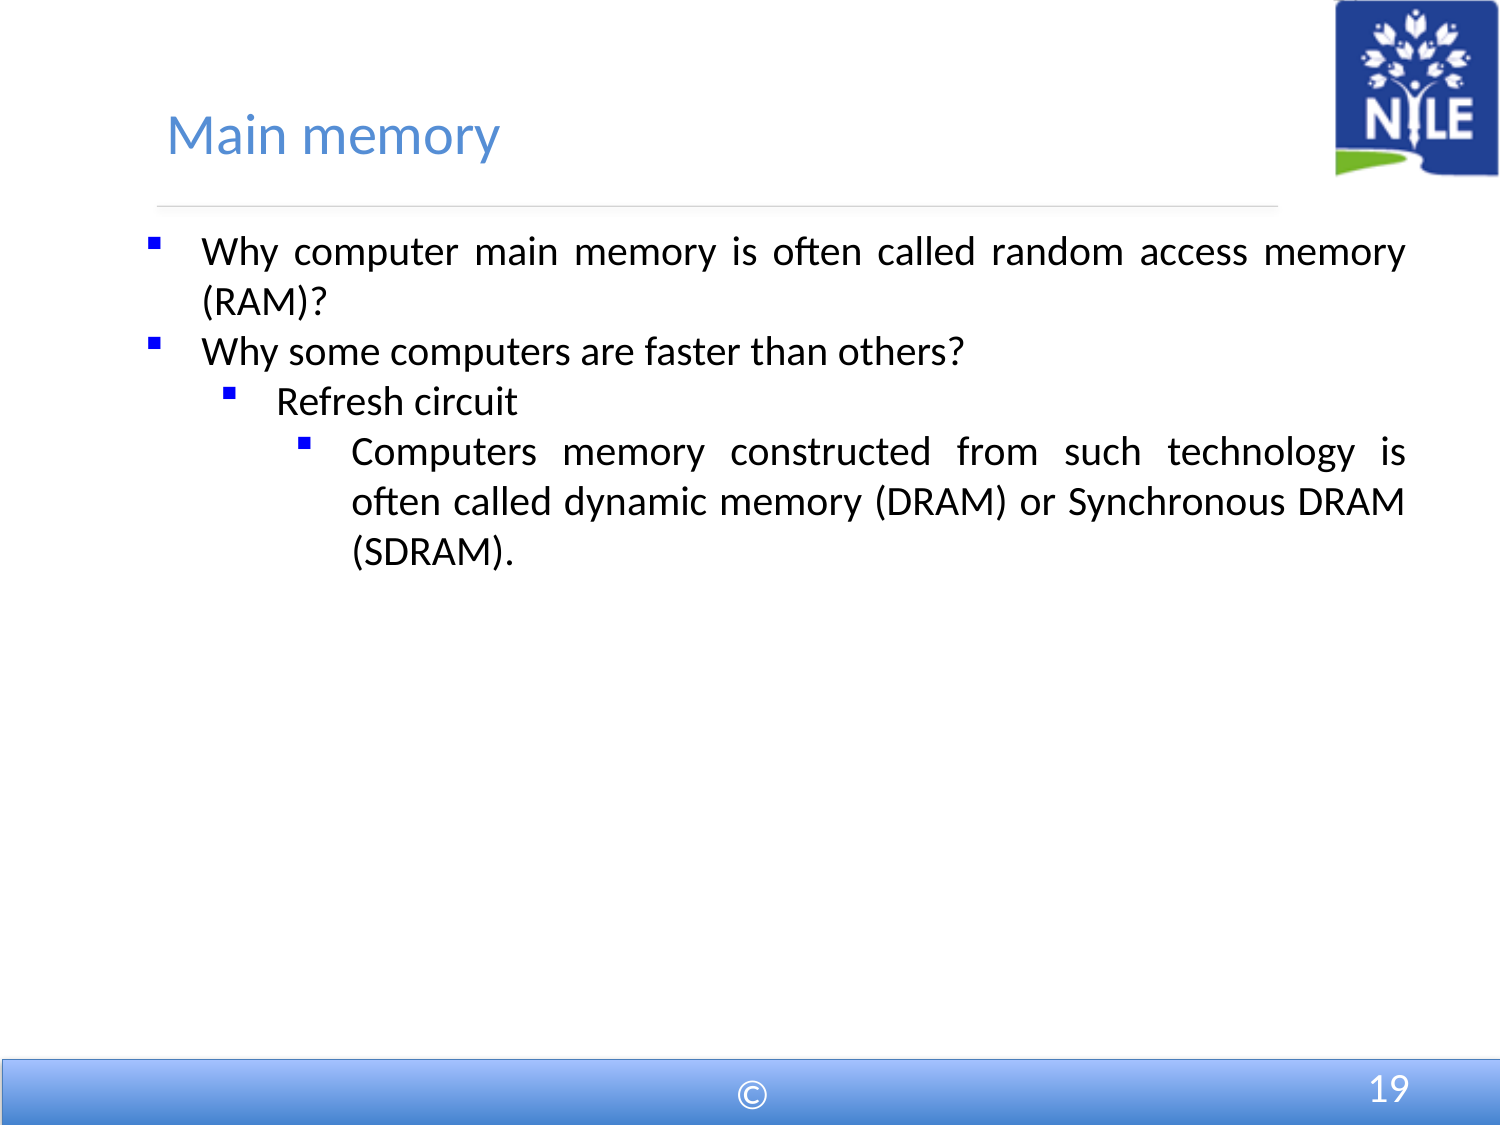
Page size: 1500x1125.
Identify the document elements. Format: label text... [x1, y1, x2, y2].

text_box 19 [1074, 1055, 1425, 1116]
text_box Why computer main memory is often called random access memory (RAM)? Why some computers are faster than others? Refresh circuit Computers memory constructed from such technology is often called dynamic memory (DRAM) or Synchronous DRAM (SDRAM). [130, 216, 1422, 582]
picture [1332, 0, 1500, 191]
text_box Main memory [152, 88, 1327, 174]
text_box © [2, 1059, 1500, 1125]
